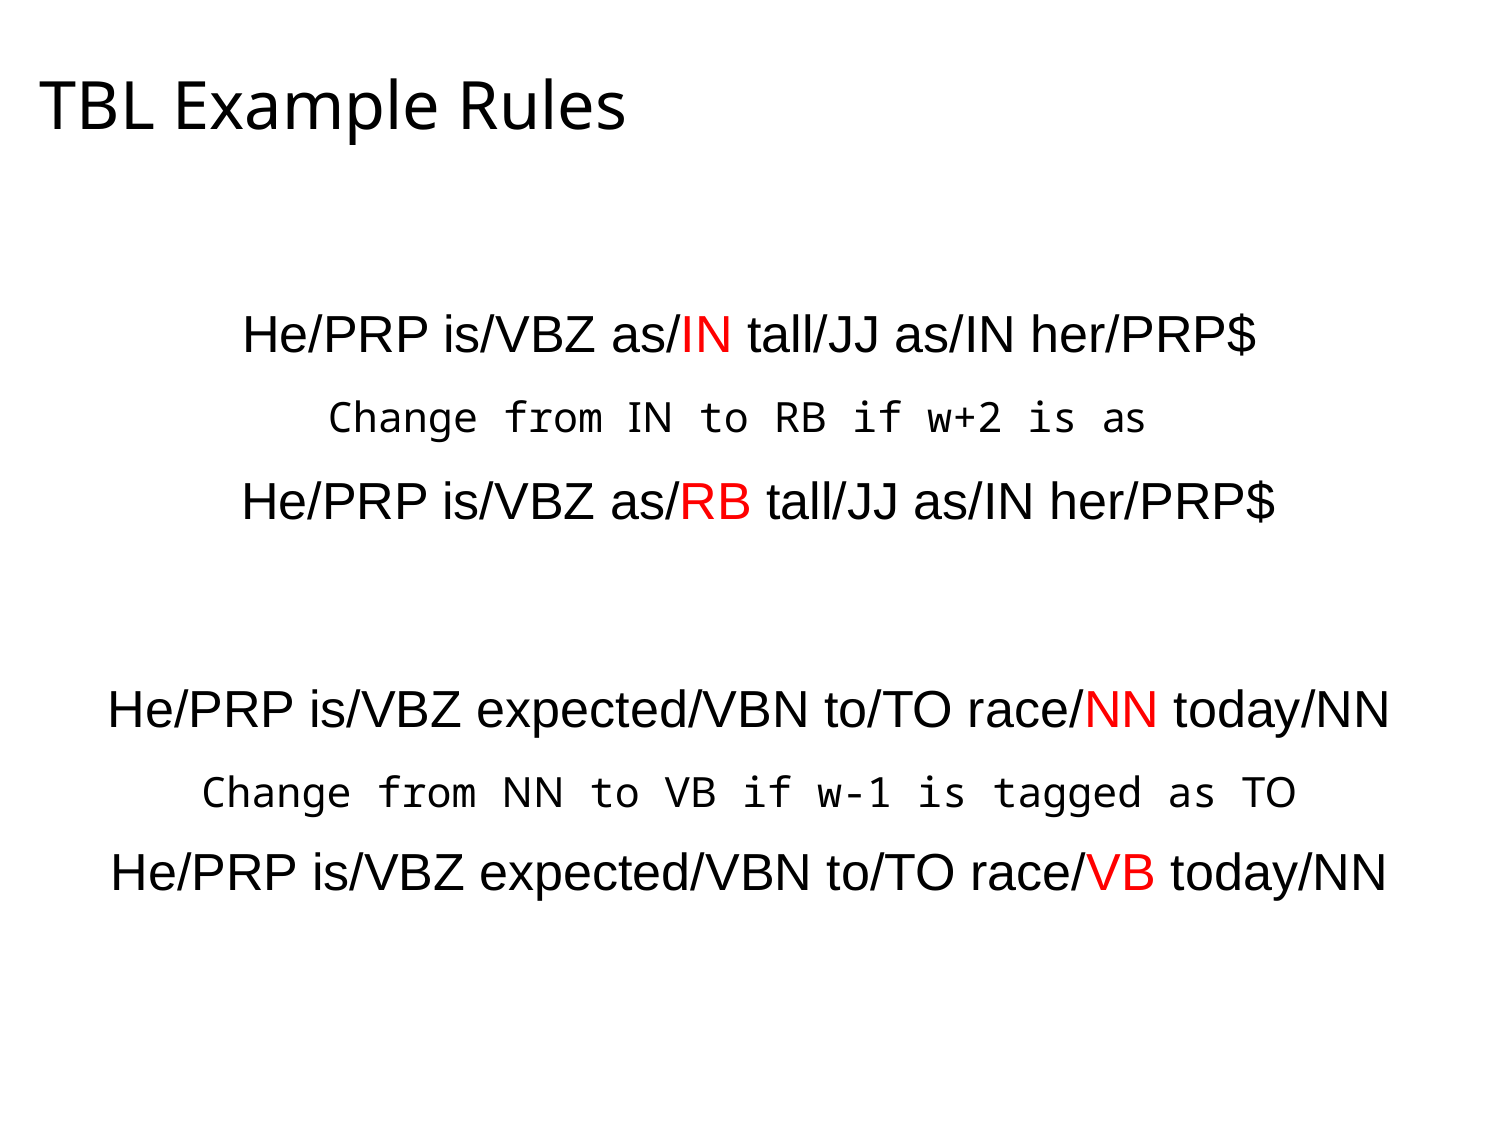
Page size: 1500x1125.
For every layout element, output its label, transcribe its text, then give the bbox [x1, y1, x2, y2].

text_box He/PRP is/VBZ as/RB tall/JJ as/IN her/PRP$ [240, 467, 1276, 530]
text_box Change from IN to RB if w+2 is as [327, 391, 1171, 442]
text_box He/PRP is/VBZ expected/VBN to/TO race/NN today/NN [107, 675, 1391, 739]
text_box Change from NN to VB if w-1 is tagged as TO [201, 765, 1298, 816]
title TBL Example Rules [24, 18, 1451, 188]
text_box He/PRP is/VBZ expected/VBN to/TO race/VB today/NN [110, 838, 1388, 901]
text_box He/PRP is/VBZ as/IN tall/JJ as/IN her/PRP$ [242, 300, 1257, 364]
